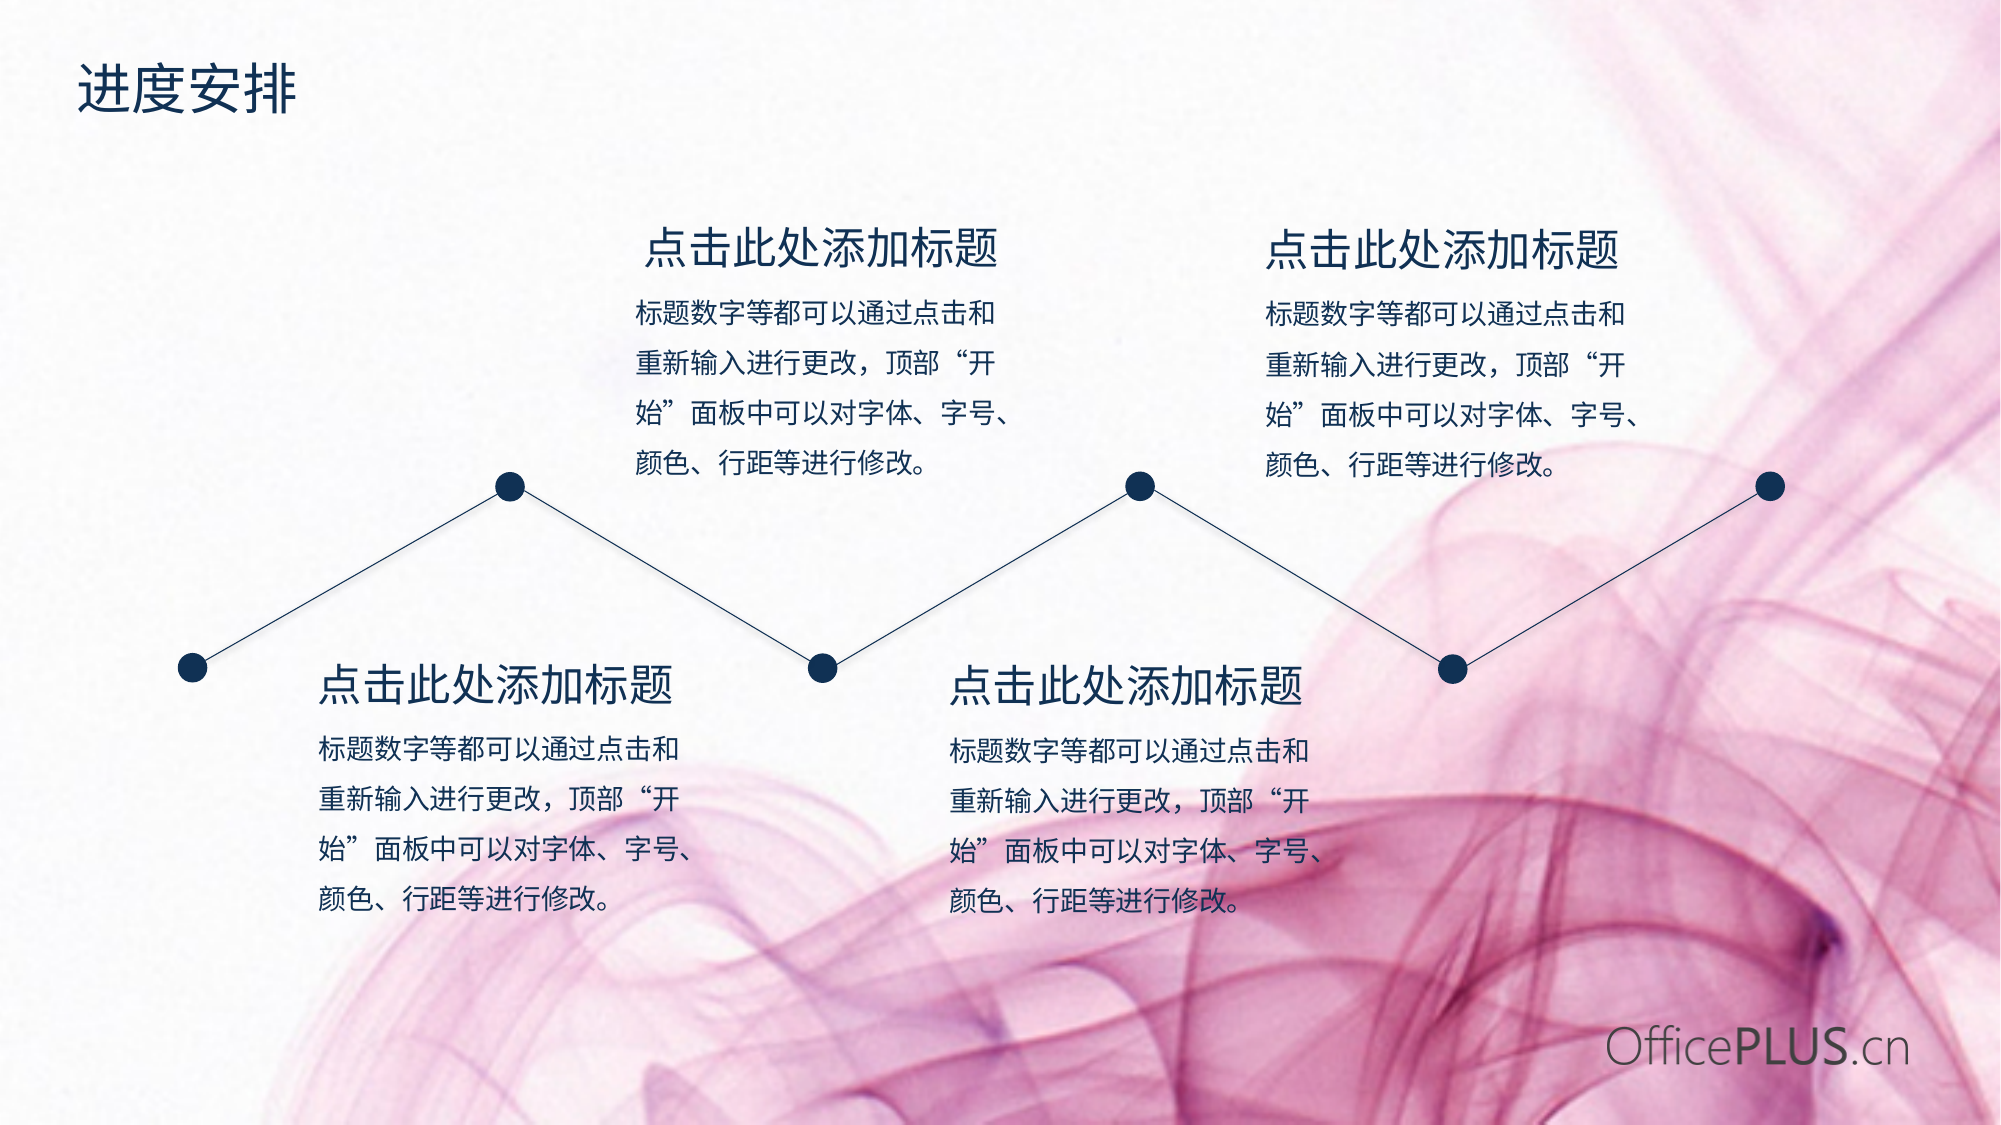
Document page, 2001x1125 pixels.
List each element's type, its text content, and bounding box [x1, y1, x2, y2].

text_box [805, 651, 839, 686]
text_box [836, 493, 1128, 665]
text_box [524, 490, 811, 661]
text_box [1123, 469, 1157, 504]
picture [0, 0, 2001, 1125]
text_box [1753, 469, 1788, 504]
text_box 标题数字等都可以通过点击和重新输入进行更改，顶部“开始”面板中可以对字体、字号、颜色、行距等进行修改。 [1250, 283, 1660, 489]
text_box 点击此处添加标题 [915, 650, 1338, 719]
text_box 点击此处添加标题 [1224, 214, 1660, 283]
text_box 进度安排 [61, 46, 314, 129]
text_box [493, 469, 527, 504]
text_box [1154, 489, 1441, 662]
text_box [175, 650, 210, 685]
text_box 标题数字等都可以通过点击和重新输入进行更改，顶部“开始”面板中可以对字体、字号、颜色、行距等进行修改。 [620, 271, 1038, 487]
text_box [205, 493, 498, 661]
text_box [1435, 652, 1469, 686]
text_box 标题数字等都可以通过点击和重新输入进行更改，顶部“开始”面板中可以对字体、字号、颜色、行距等进行修改。 [934, 719, 1338, 925]
text_box 标题数字等都可以通过点击和重新输入进行更改，顶部“开始”面板中可以对字体、字号、颜色、行距等进行修改。 [304, 718, 710, 923]
text_box 点击此处添加标题 [620, 213, 1023, 282]
text_box 点击此处添加标题 [282, 649, 710, 718]
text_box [1466, 493, 1758, 666]
